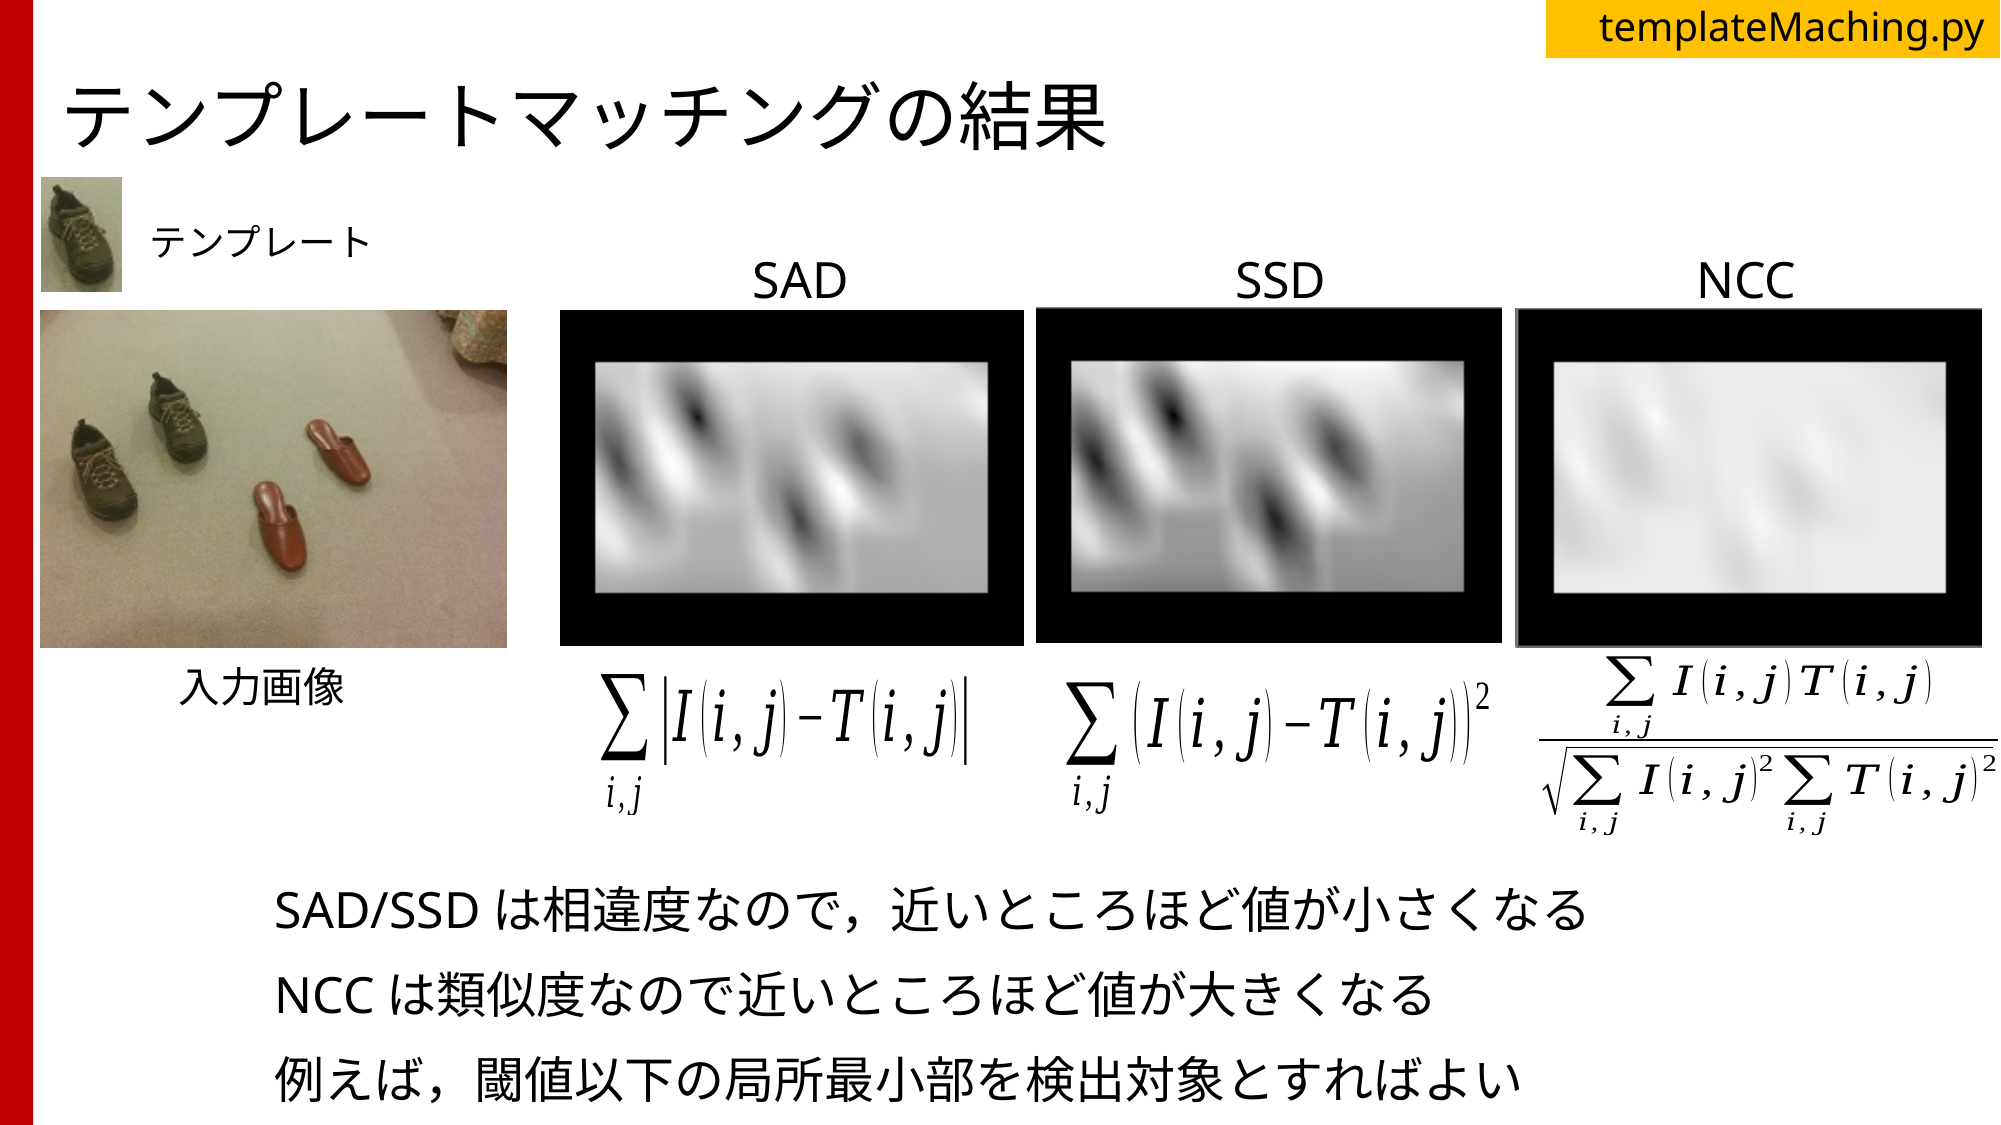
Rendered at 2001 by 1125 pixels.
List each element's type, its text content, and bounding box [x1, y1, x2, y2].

text_box SAD/SSDは相違度なので，近いところほど値が小さくなる NCCは類似度なので近いところほど値が大きくなる 例えば，閾値以下の局所最小部を検出対象とすればよい [260, 870, 1606, 1116]
text_box SAD [738, 240, 864, 307]
title テンプレートマッチングの結果 [45, 59, 1967, 181]
text_box SSD [1220, 240, 1342, 307]
picture [41, 177, 122, 293]
text_box NCC [1681, 240, 1812, 307]
text_box templateMaching.py [1545, 0, 2000, 59]
text_box 入力画像 [163, 652, 361, 718]
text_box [40, 307, 1982, 648]
text_box テンプレート [135, 211, 389, 272]
